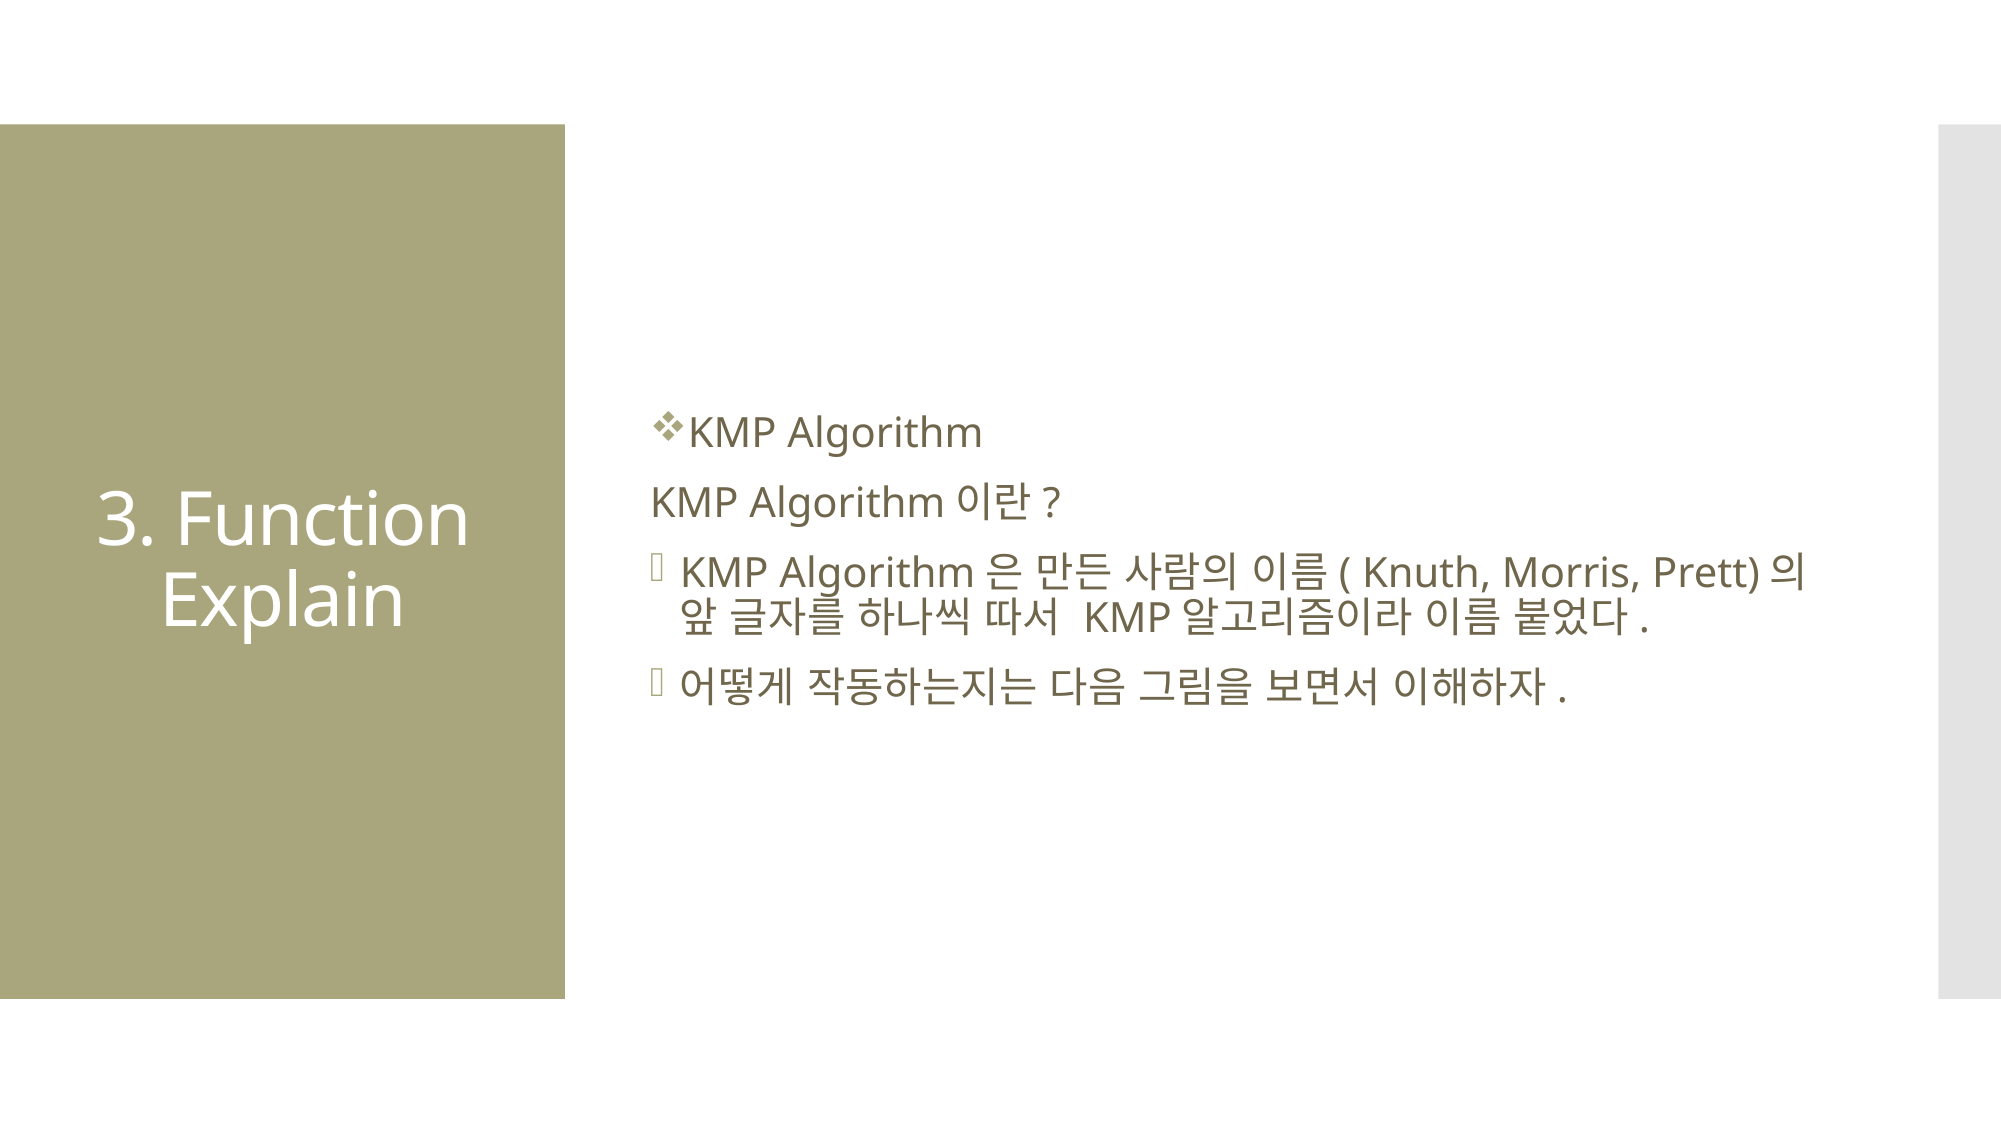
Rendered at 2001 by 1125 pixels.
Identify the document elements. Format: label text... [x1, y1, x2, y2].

title 3. Function Explain [41, 184, 525, 940]
list KMP Algorithm KMP Algorithm이란? KMP Algorithm은 만든 사람의 이름( Knuth, Morris, Prett)의 앞 글자를 하나씩 따서 KMP알고리즘이라 이름 붙었다. 어떻게 작동하는지는 다음 그림을 보면서 이해하자. [634, 141, 1835, 982]
